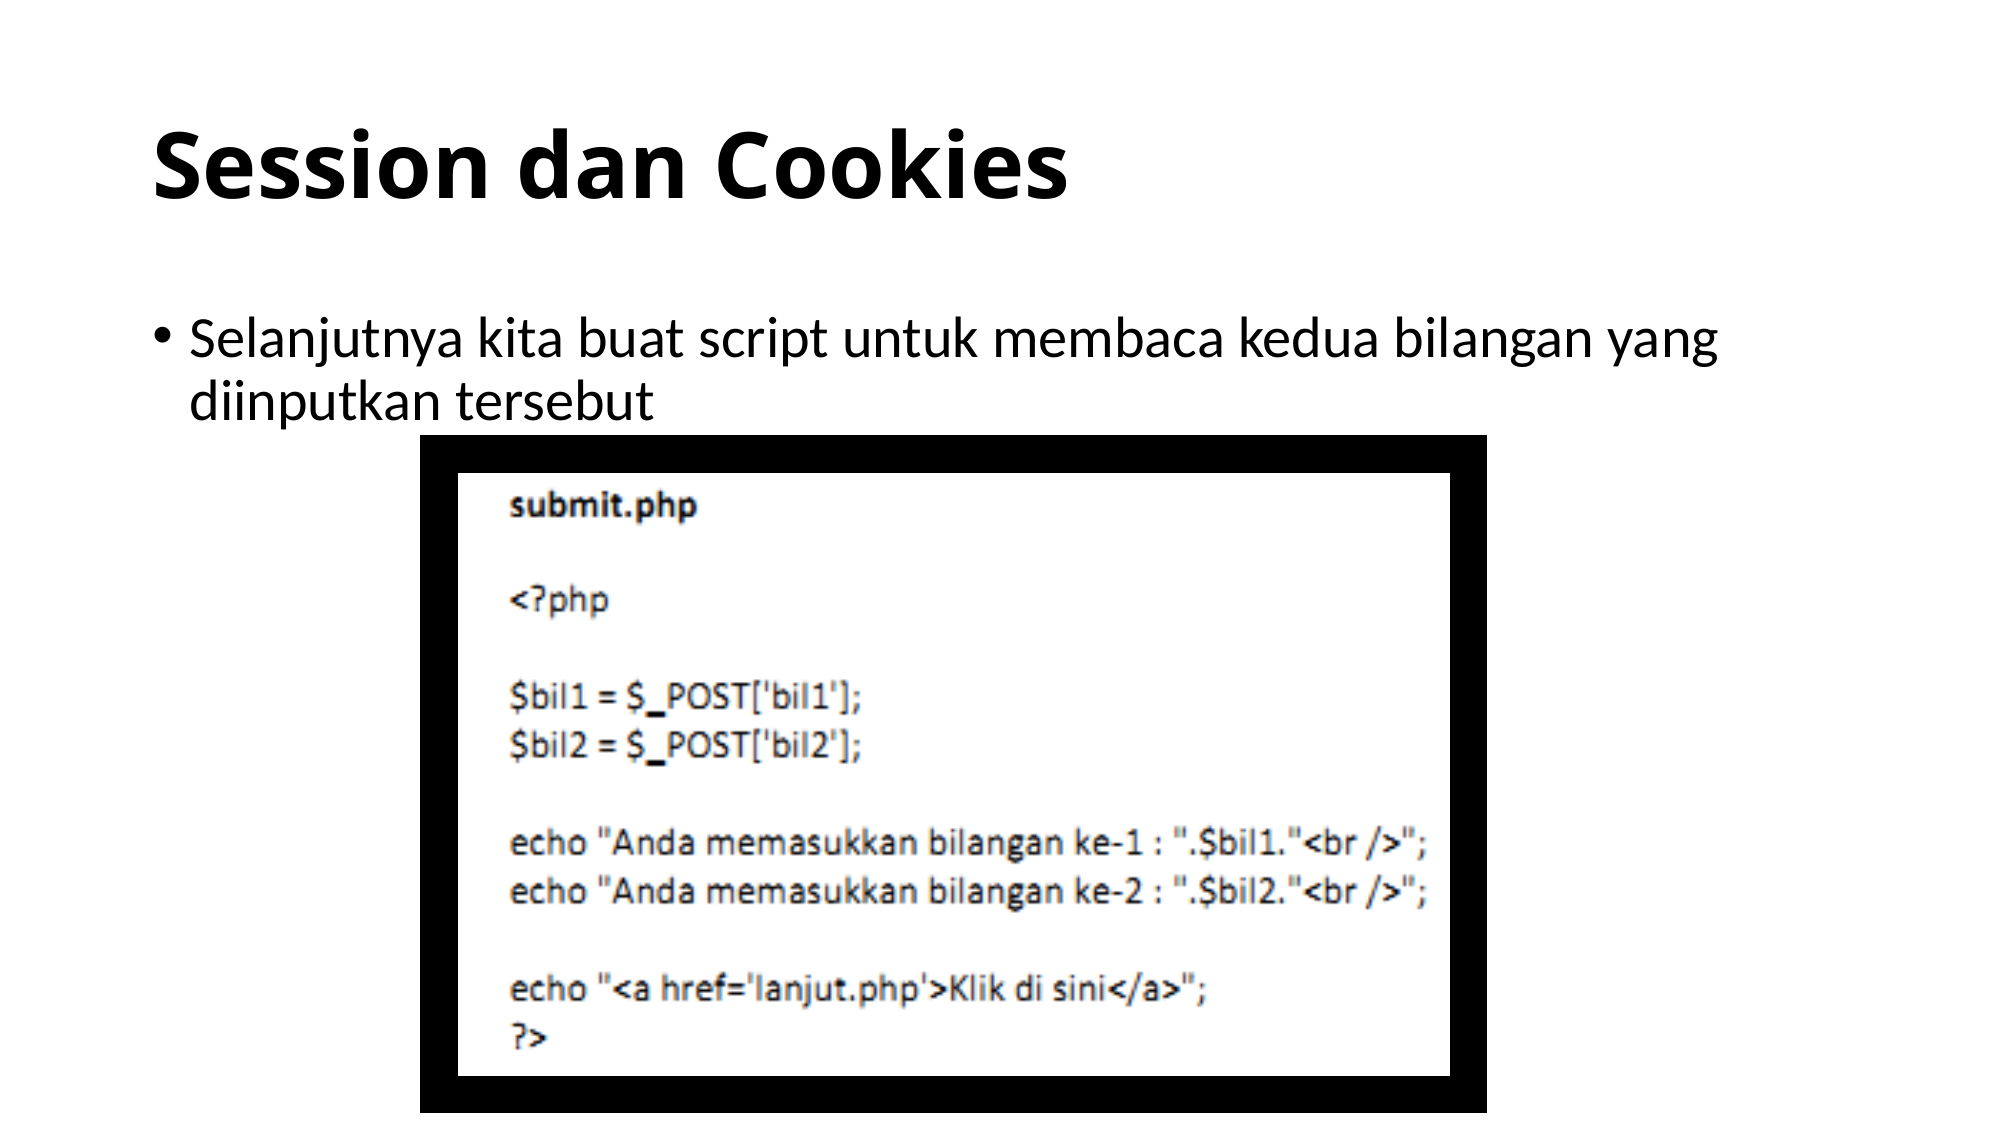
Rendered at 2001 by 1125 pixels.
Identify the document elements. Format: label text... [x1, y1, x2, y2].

list Selanjutnya kita buat script untuk membaca kedua bilangan yang diinputkan tersebut [137, 299, 1863, 1014]
picture [457, 472, 1450, 1076]
title Session dan Cookies [137, 59, 1863, 278]
